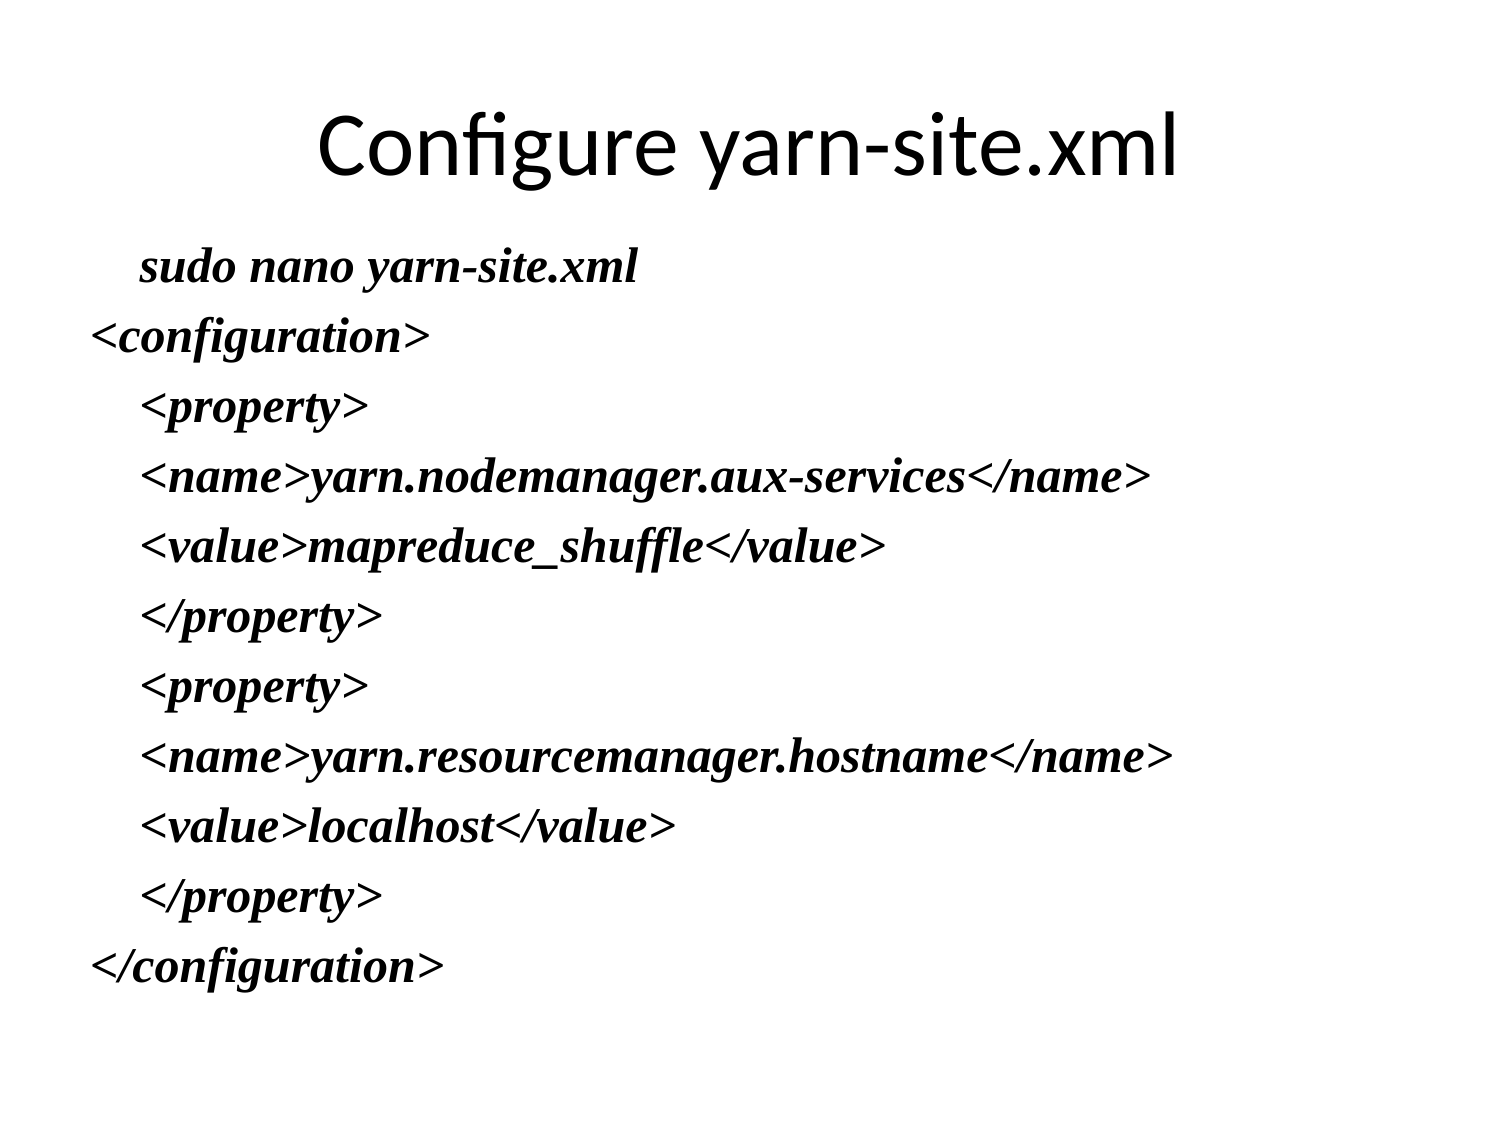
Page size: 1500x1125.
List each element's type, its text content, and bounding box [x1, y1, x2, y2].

title Configure yarn-site.xml [75, 45, 1425, 224]
list sudo nano yarn-site.xml <configuration> <property> <name>yarn.nodemanager.aux-services</name> <value>mapreduce_shuffle</value> </property> <property> <name>yarn.resourcemanager.hostname</name> <value>localhost</value> </property> </configuration> [75, 224, 1425, 1005]
